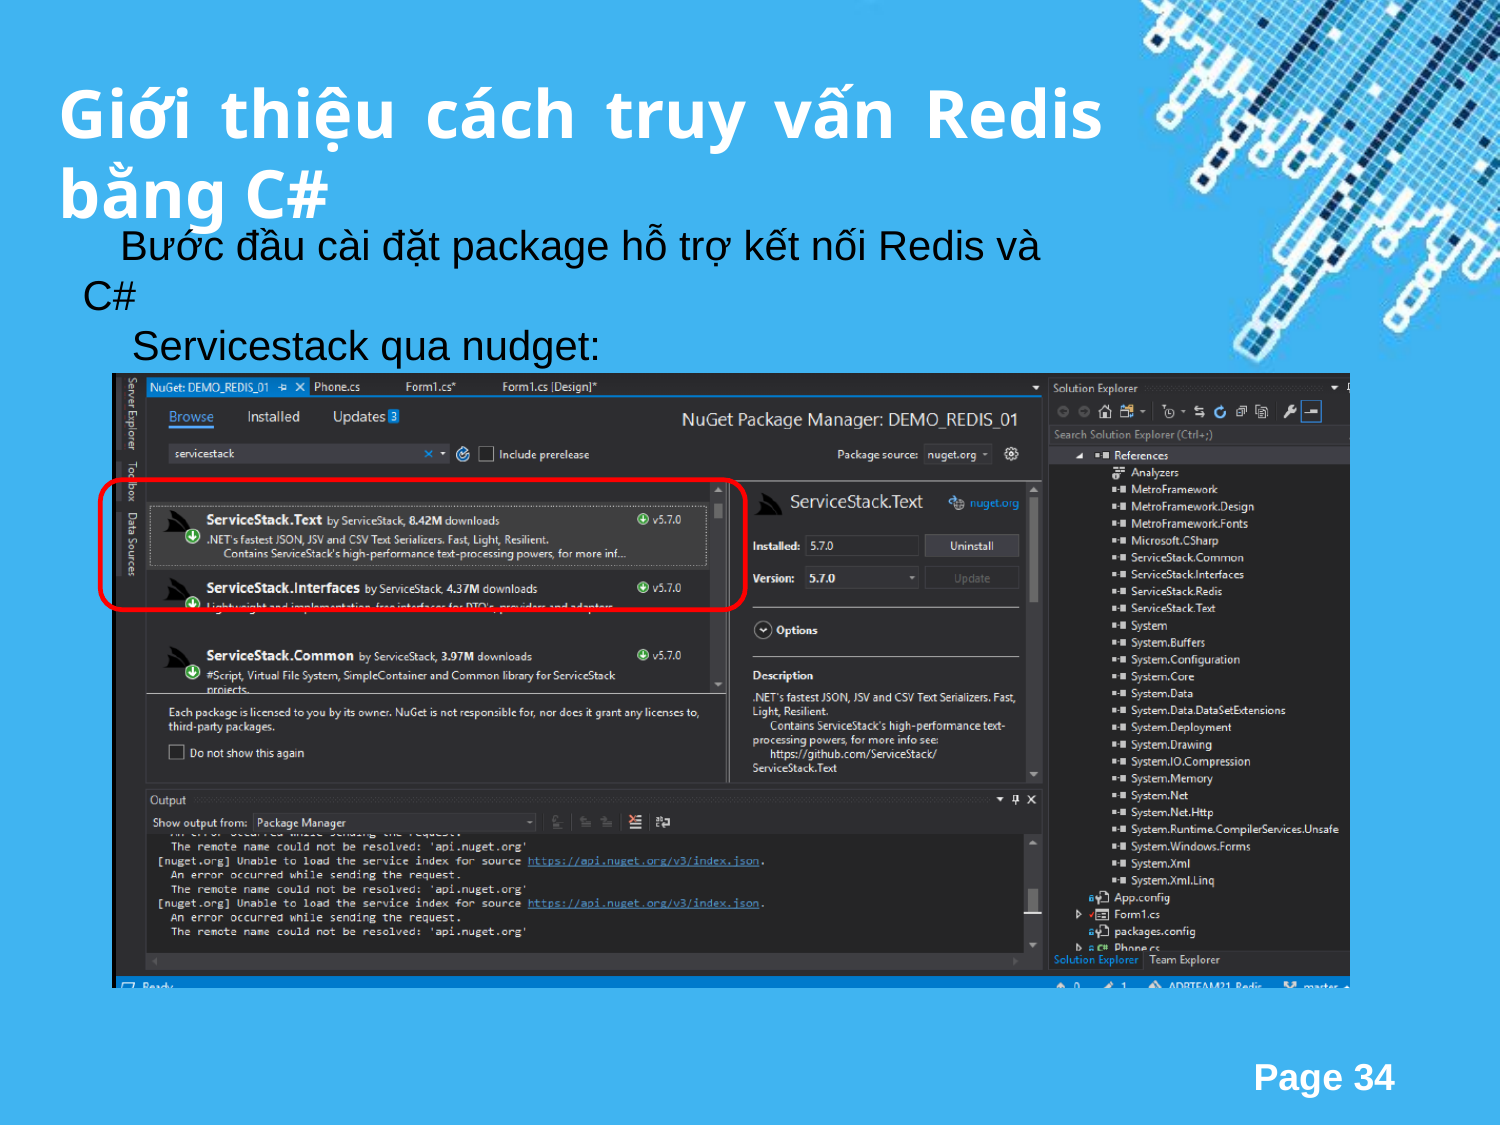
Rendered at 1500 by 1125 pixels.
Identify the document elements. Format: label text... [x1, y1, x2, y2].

text_box [99, 481, 112, 609]
picture [0, 0, 1500, 1125]
text_box Giới thiệu cách truy vấn Redis bằng C# [29, 42, 1134, 244]
text_box Bước đầu cài đặt package hỗ trợ kết nối Redis và C# Servicestack qua nudget: [67, 236, 1096, 396]
